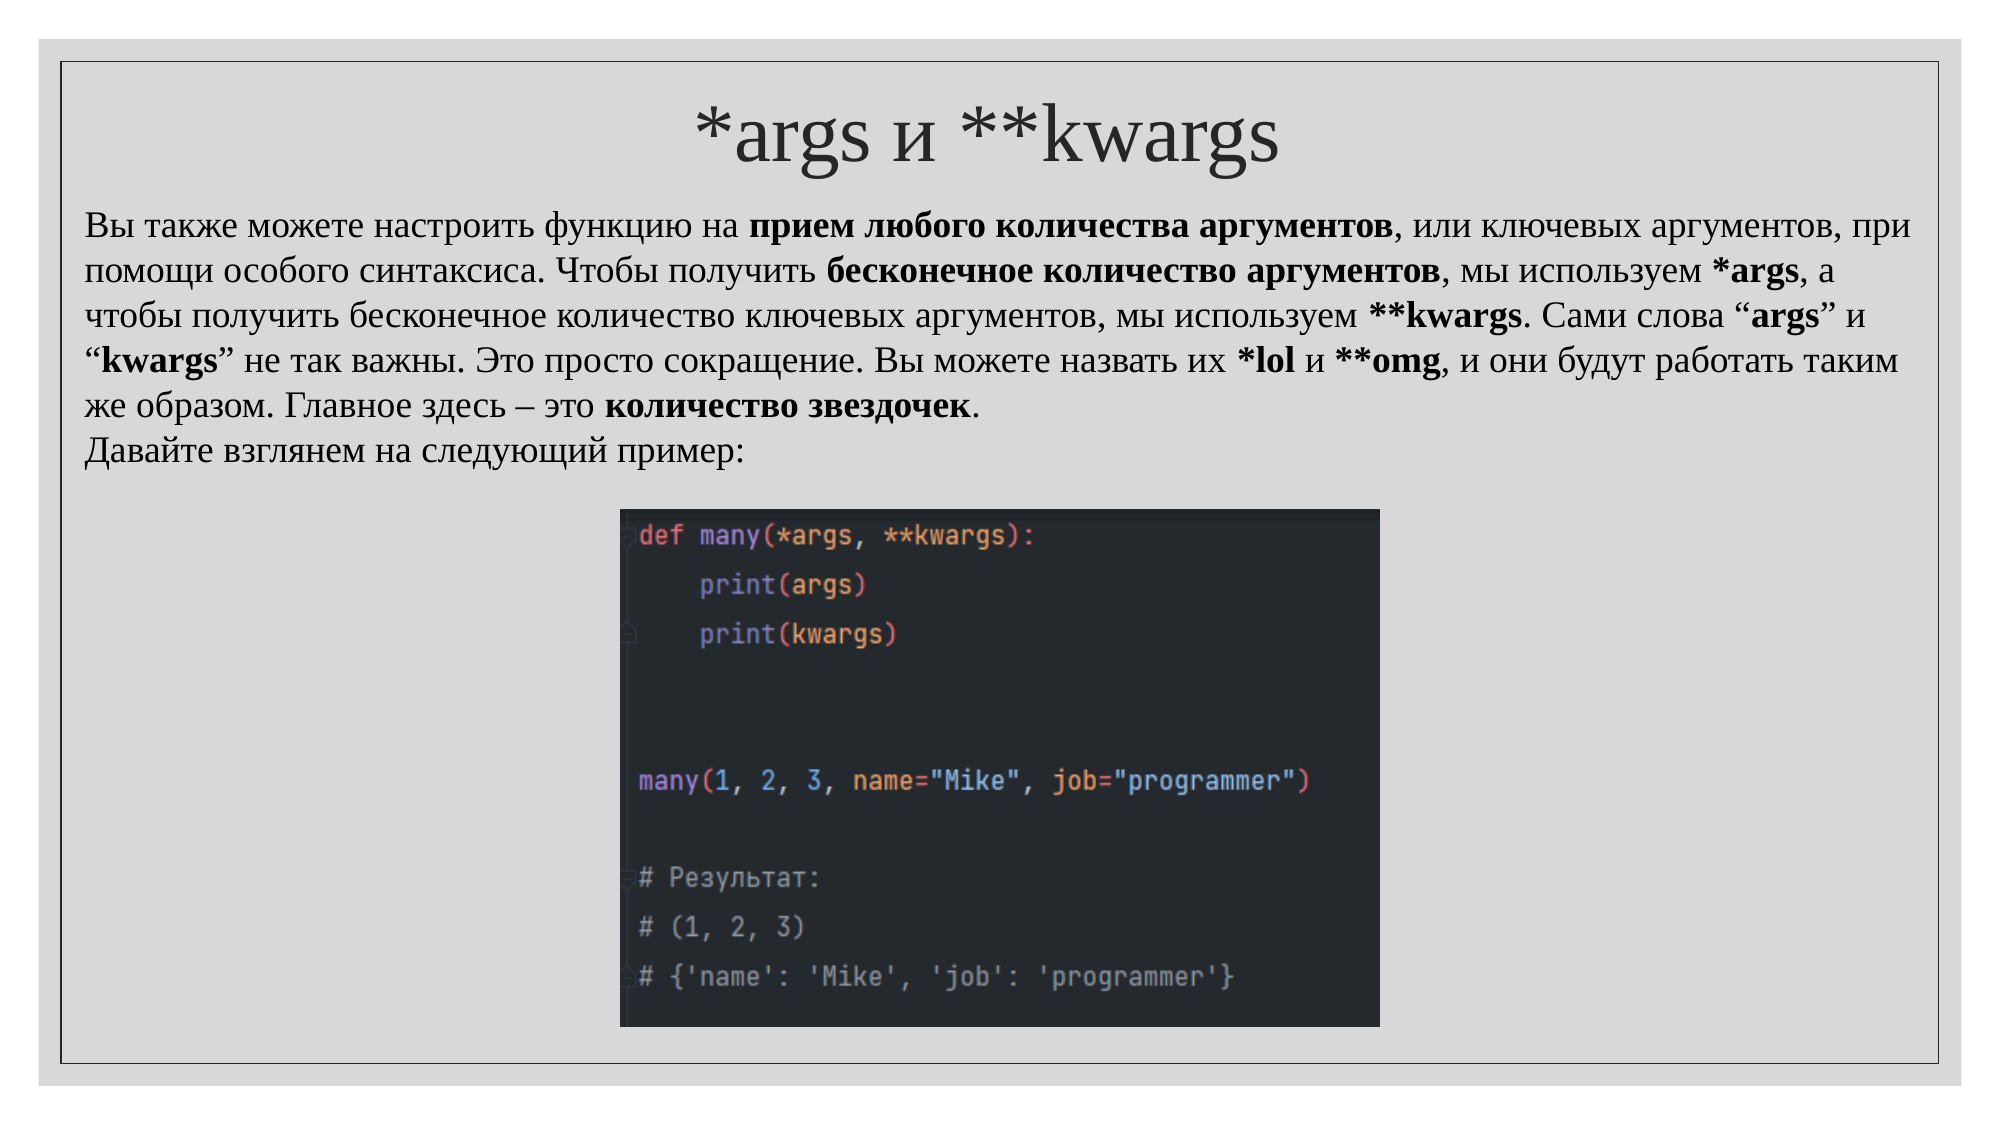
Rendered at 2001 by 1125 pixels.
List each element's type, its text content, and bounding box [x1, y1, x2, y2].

title *args и **kwargs [161, 21, 1813, 192]
text_box Вы также можете настроить функцию на прием любого количества аргументов, или ключевых аргументов, при помощи особого синтаксиса. Чтобы получить бесконечное количество аргументов, мы используем *args, а чтобы получить бесконечное количество ключевых аргументов, мы используем **kwargs. Сами слова “args” и “kwargs” не так важны. Это просто сокращение. Вы можете назвать их *lol и **omg, и они будут работать таким же образом. Главное здесь – это количество звездочек. Давайте взглянем на следующий пример: [77, 192, 1923, 478]
picture [619, 509, 1381, 1027]
